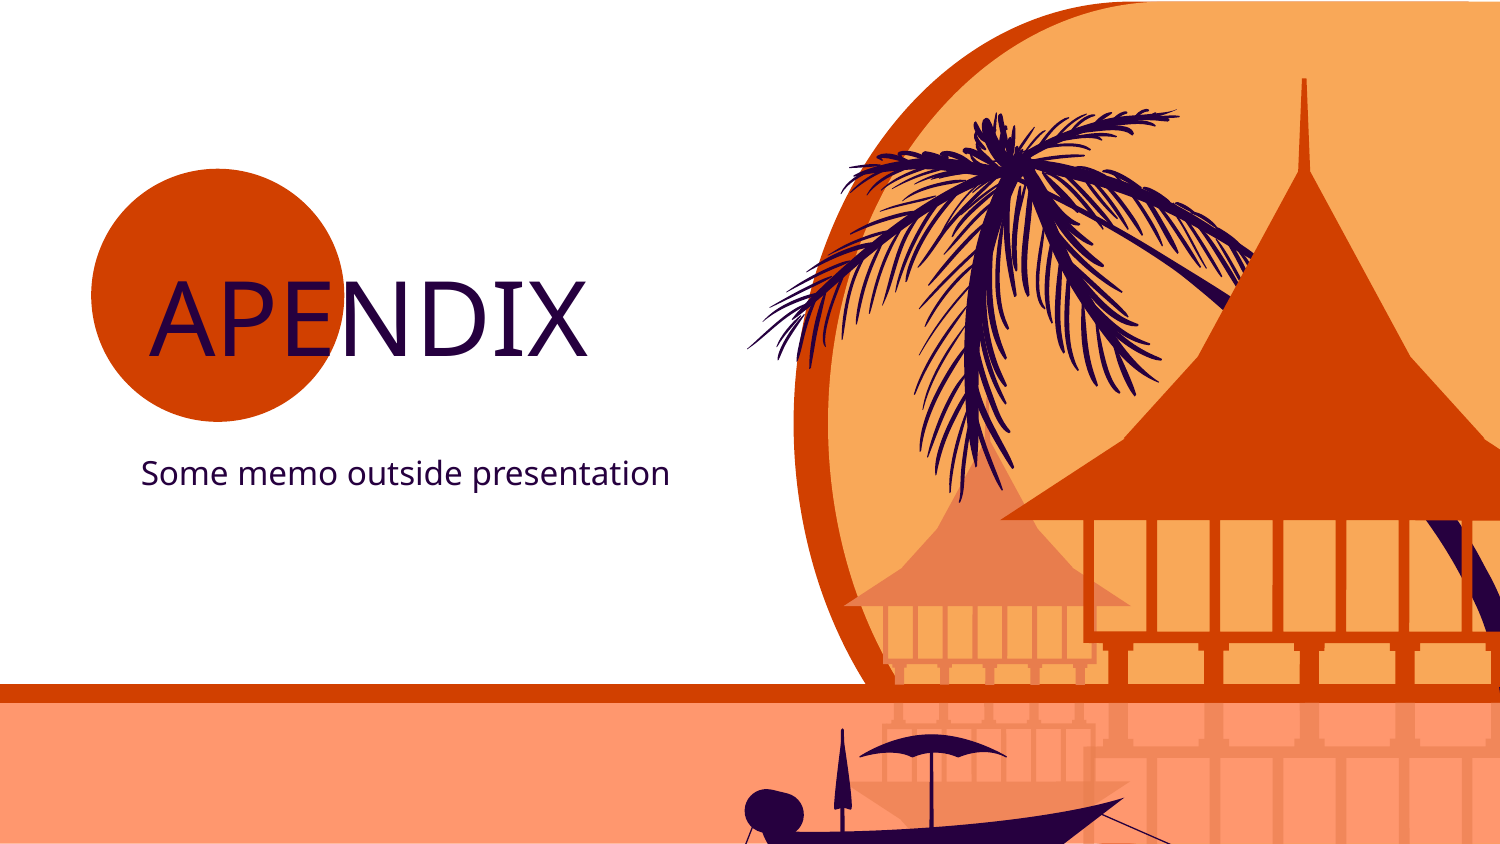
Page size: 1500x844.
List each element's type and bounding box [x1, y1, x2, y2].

text_box [0, 78, 1500, 844]
